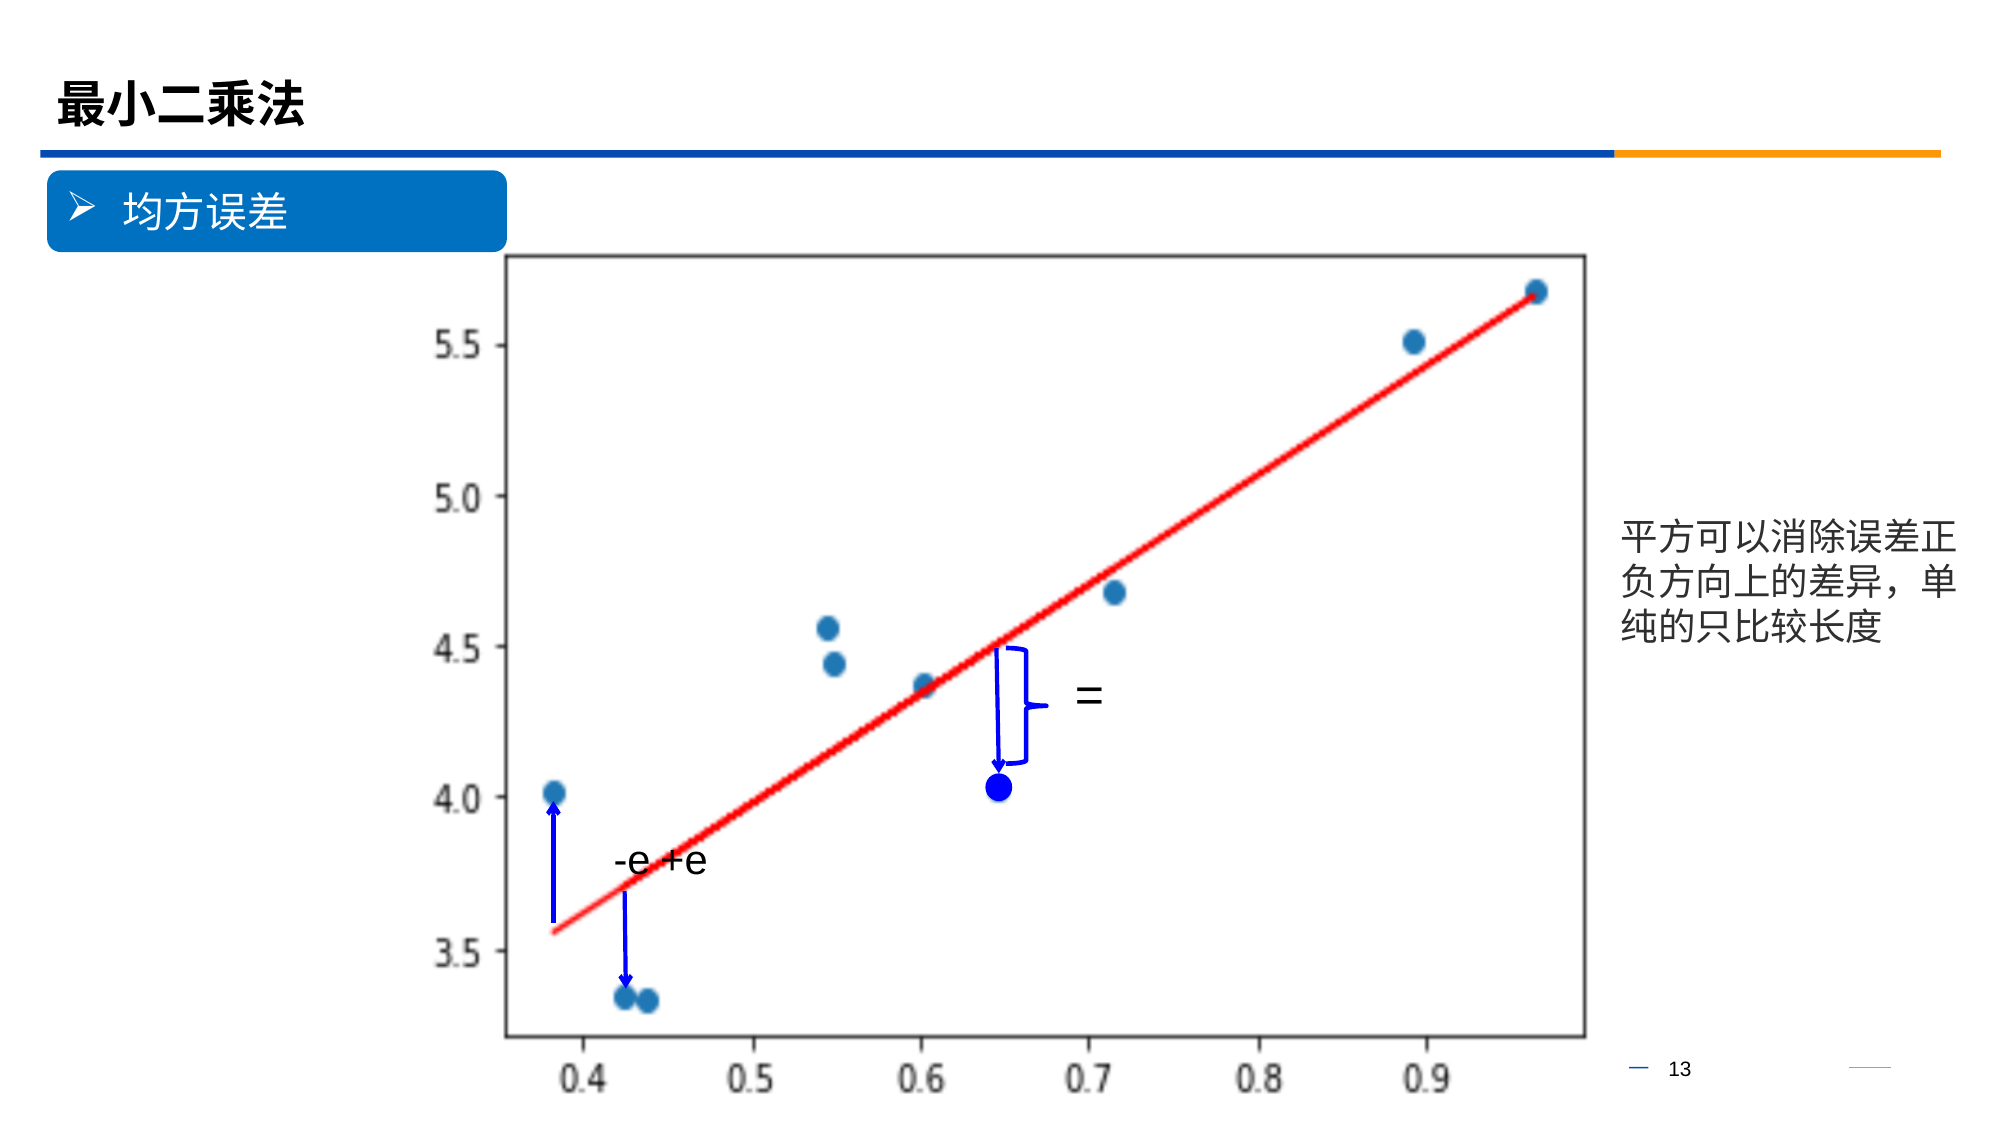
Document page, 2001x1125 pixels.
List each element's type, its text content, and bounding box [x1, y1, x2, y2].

text_box 平方可以消除误差正负方向上的差异，单纯的只比较长度 [1634, 505, 1988, 656]
title 最小二乘法 [41, 58, 1842, 146]
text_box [996, 647, 1000, 774]
picture [417, 233, 1629, 1114]
text_box 均方误差 [47, 170, 507, 253]
